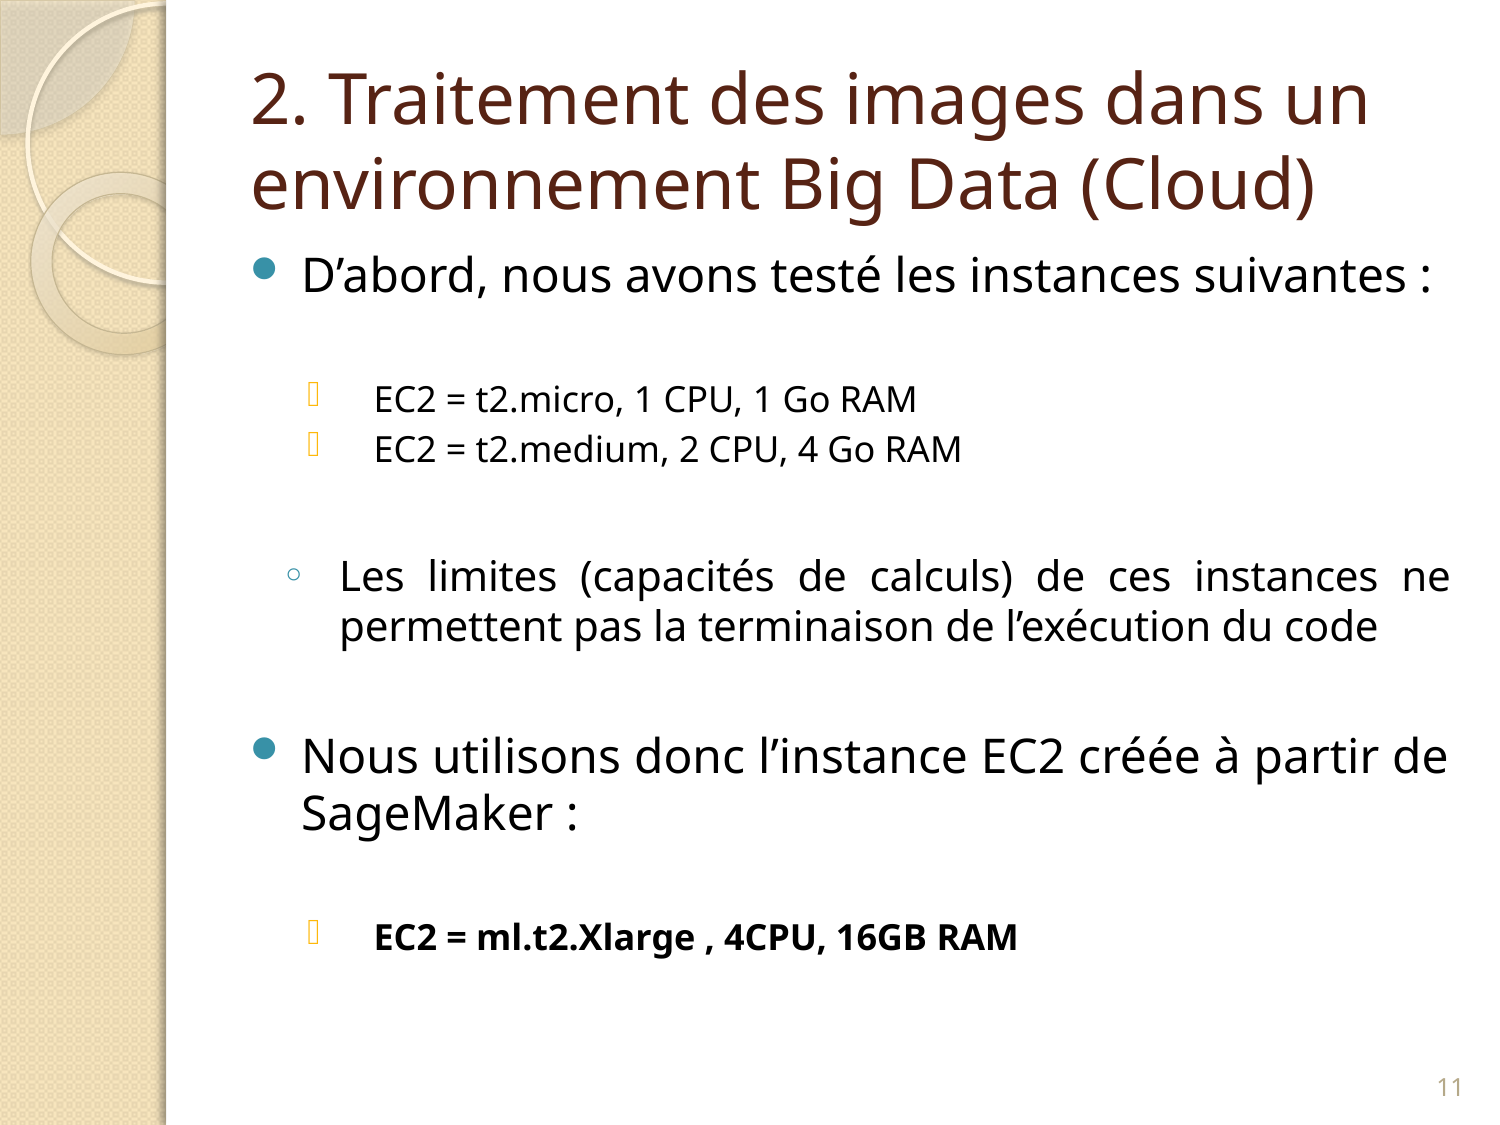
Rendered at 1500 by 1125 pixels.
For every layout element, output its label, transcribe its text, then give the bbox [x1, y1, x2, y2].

slide_number 11 [1413, 1034, 1488, 1113]
title 2. Traitement des images dans un environnement Big Data (Cloud) [235, 45, 1466, 233]
list D’abord, nous avons testé les instances suivantes : EC2 = t2.micro, 1 CPU, 1 Go RAM EC2 = t2.medium, 2 CPU, 4 Go RAM Les limites (capacités de calculs) de ces instances ne permettent pas la terminaison de l’exécution du code Nous utilisons donc l’instance EC2 créée à partir de SageMaker : EC2 = ml.t2.Xlarge , 4CPU, 16GB RAM [235, 237, 1466, 1025]
